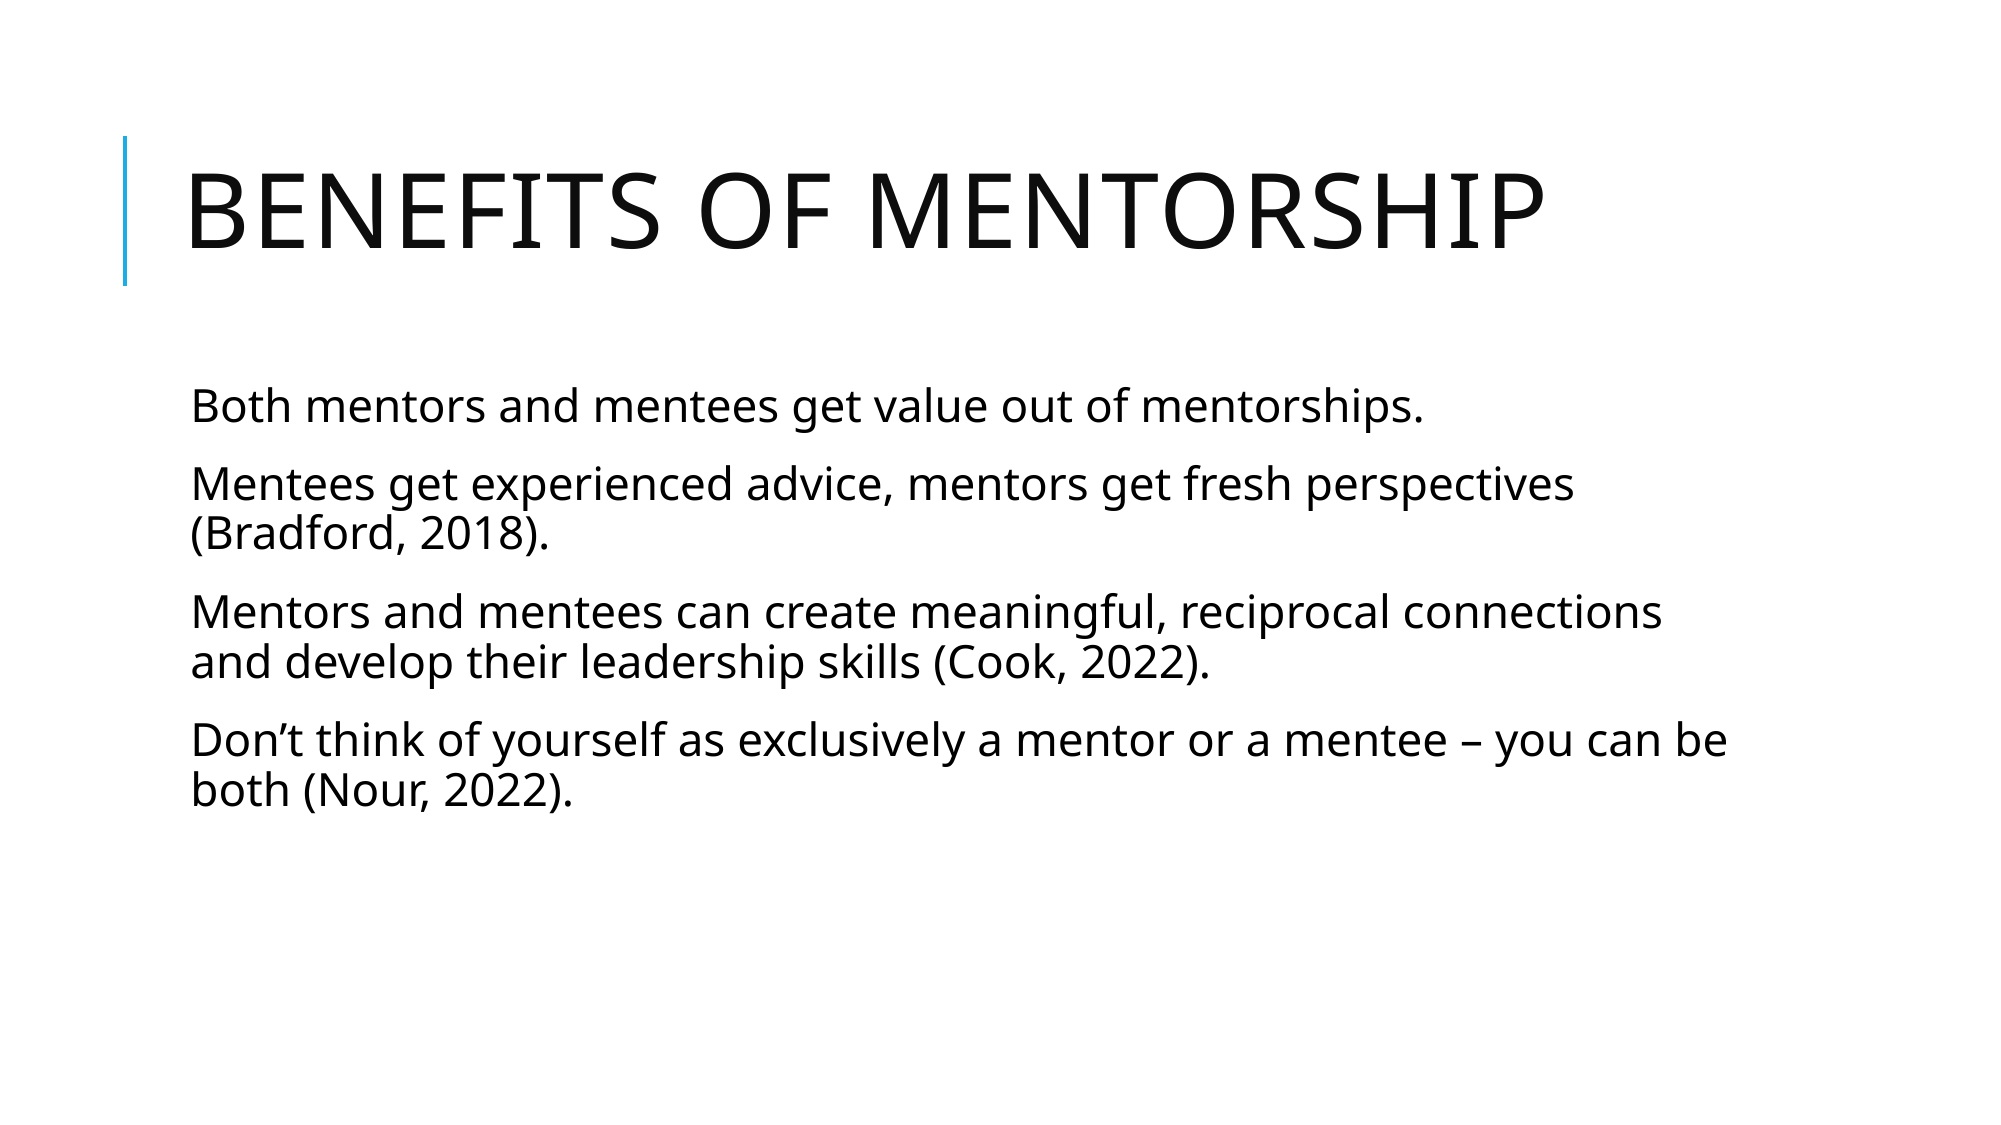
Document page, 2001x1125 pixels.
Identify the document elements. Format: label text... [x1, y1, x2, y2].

list Both mentors and mentees get value out of mentorships. Mentees get experienced advice, mentors get fresh perspectives (Bradford, 2018). Mentors and mentees can create meaningful, reciprocal connections and develop their leadership skills (Cook, 2022). Don’t think of yourself as exclusively a mentor or a mentee – you can be both (Nour, 2022). [168, 375, 1763, 1035]
title Benefits of mentorship [168, 96, 1763, 342]
